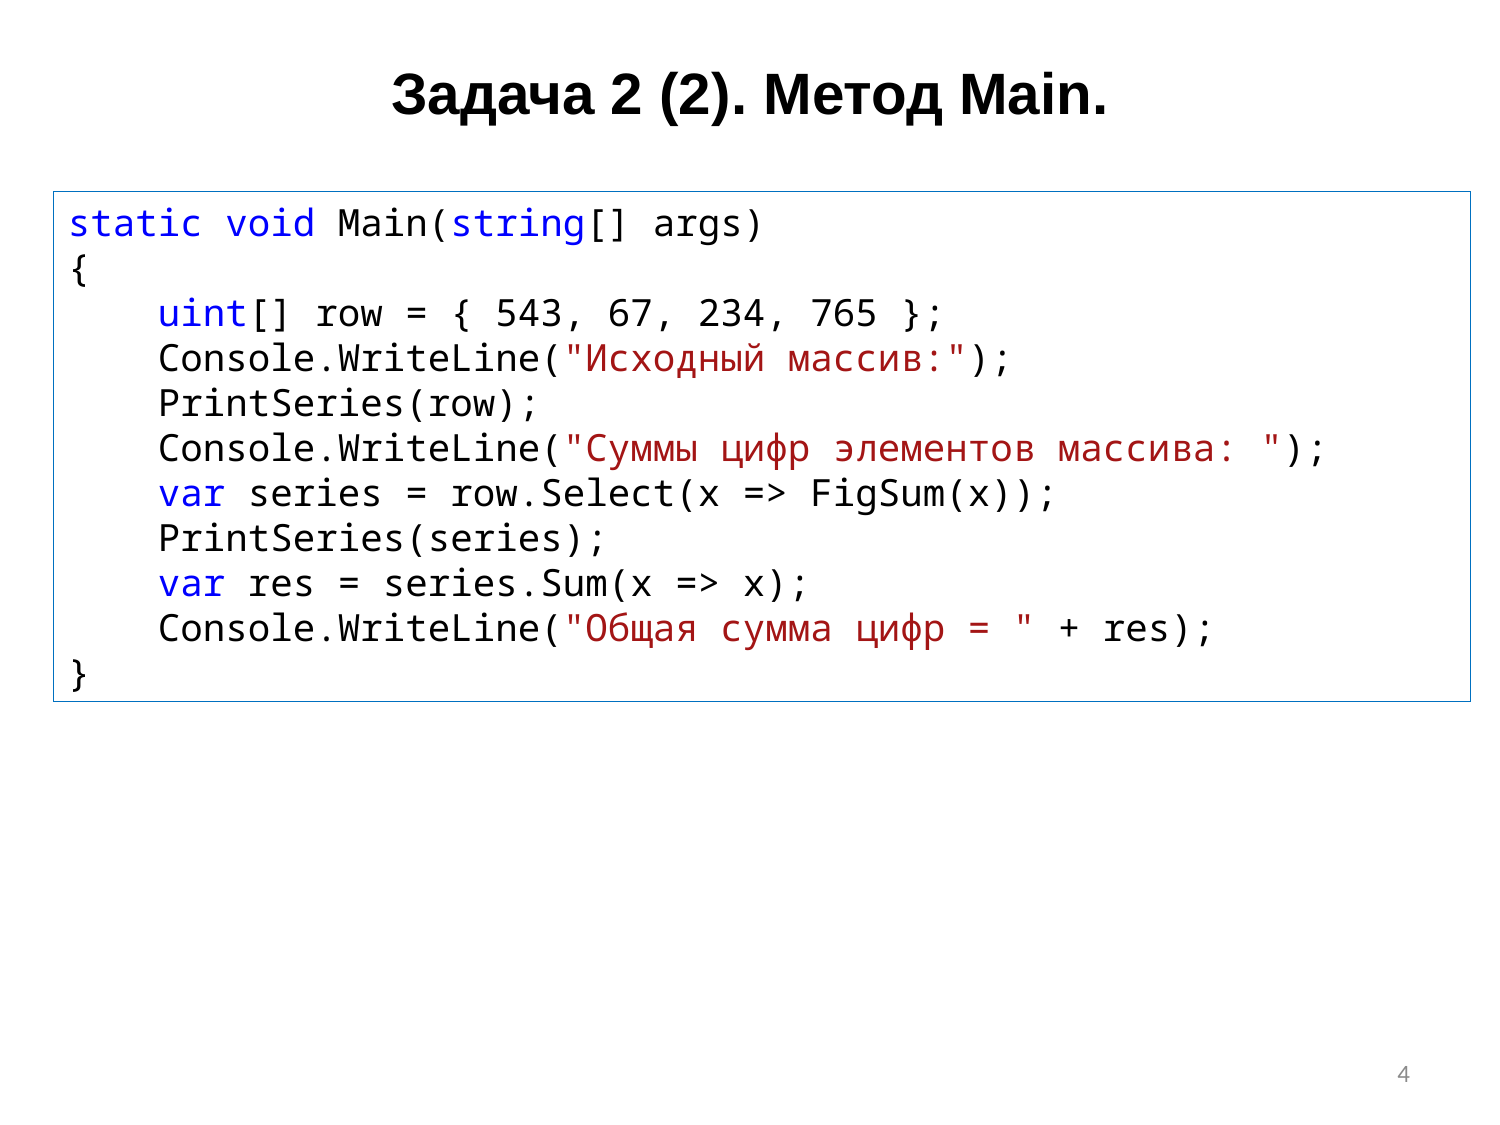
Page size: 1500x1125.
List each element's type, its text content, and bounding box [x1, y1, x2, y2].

text_box static void Main(string[] args) { uint[] row = { 543, 67, 234, 765 }; Console.WriteLine("Исходный массив:"); PrintSeries(row); Console.WriteLine("Суммы цифр элементов массива: "); var series = row.Select(x => FigSum(x)); PrintSeries(series); var res = series.Sum(x => x); Console.WriteLine("Общая сумма цифр = " + res); } [53, 191, 1471, 702]
slide_number 4 [1074, 1042, 1425, 1103]
title Задача 2 (2). Метод Main. [75, 45, 1425, 138]
